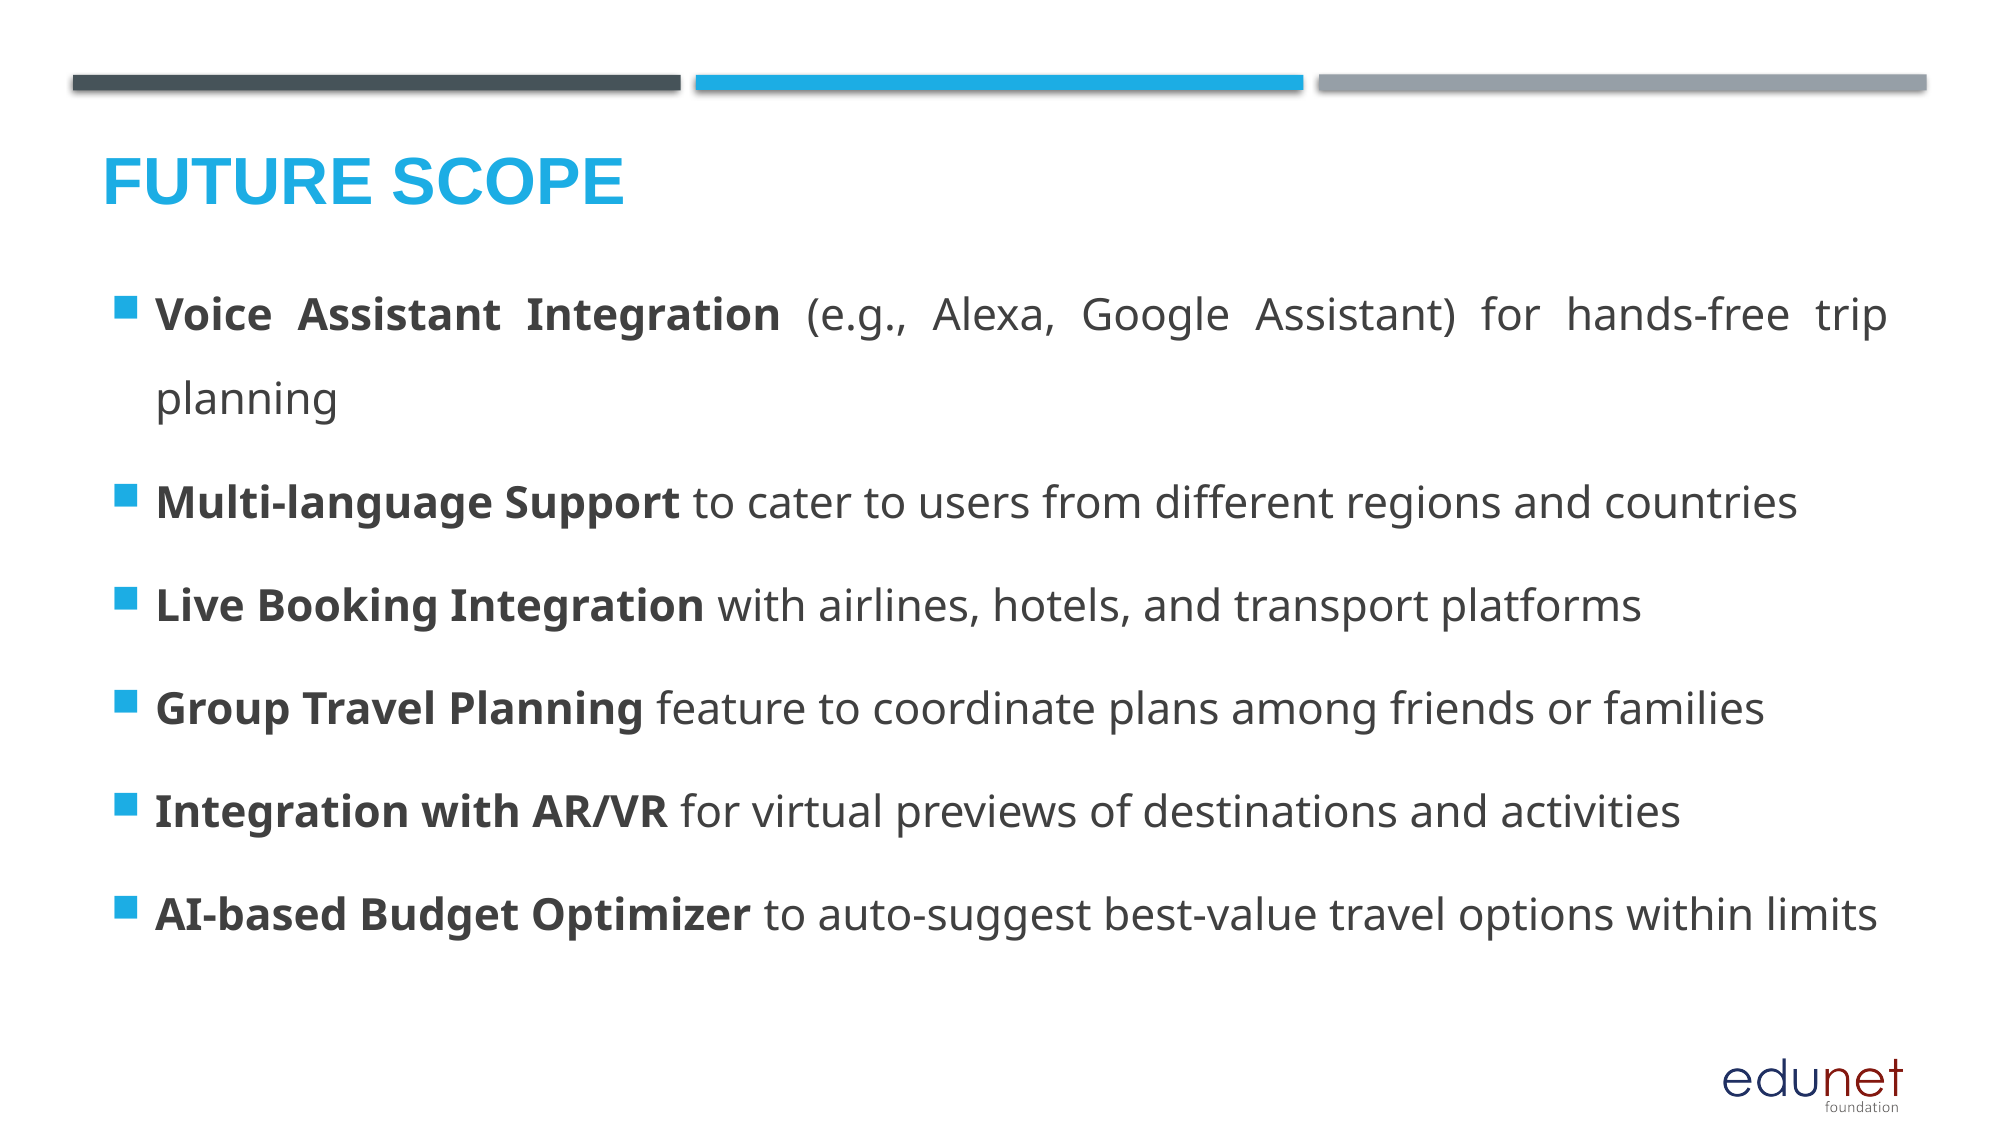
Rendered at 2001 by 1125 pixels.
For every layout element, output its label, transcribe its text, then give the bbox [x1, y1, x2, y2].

text_box Future scope [87, 138, 1898, 226]
list Voice Assistant Integration (e.g., Alexa, Google Assistant) for hands-free trip planning Multi-language Support to cater to users from different regions and countries Live Booking Integration with airlines, hotels, and transport platforms Group Travel Planning feature to coordinate plans among friends or families Integration with AR/VR for virtual previews of destinations and activities AI-based Budget Optimizer to auto-suggest best-value travel options within limits [95, 213, 1905, 981]
picture [1719, 1056, 1905, 1116]
